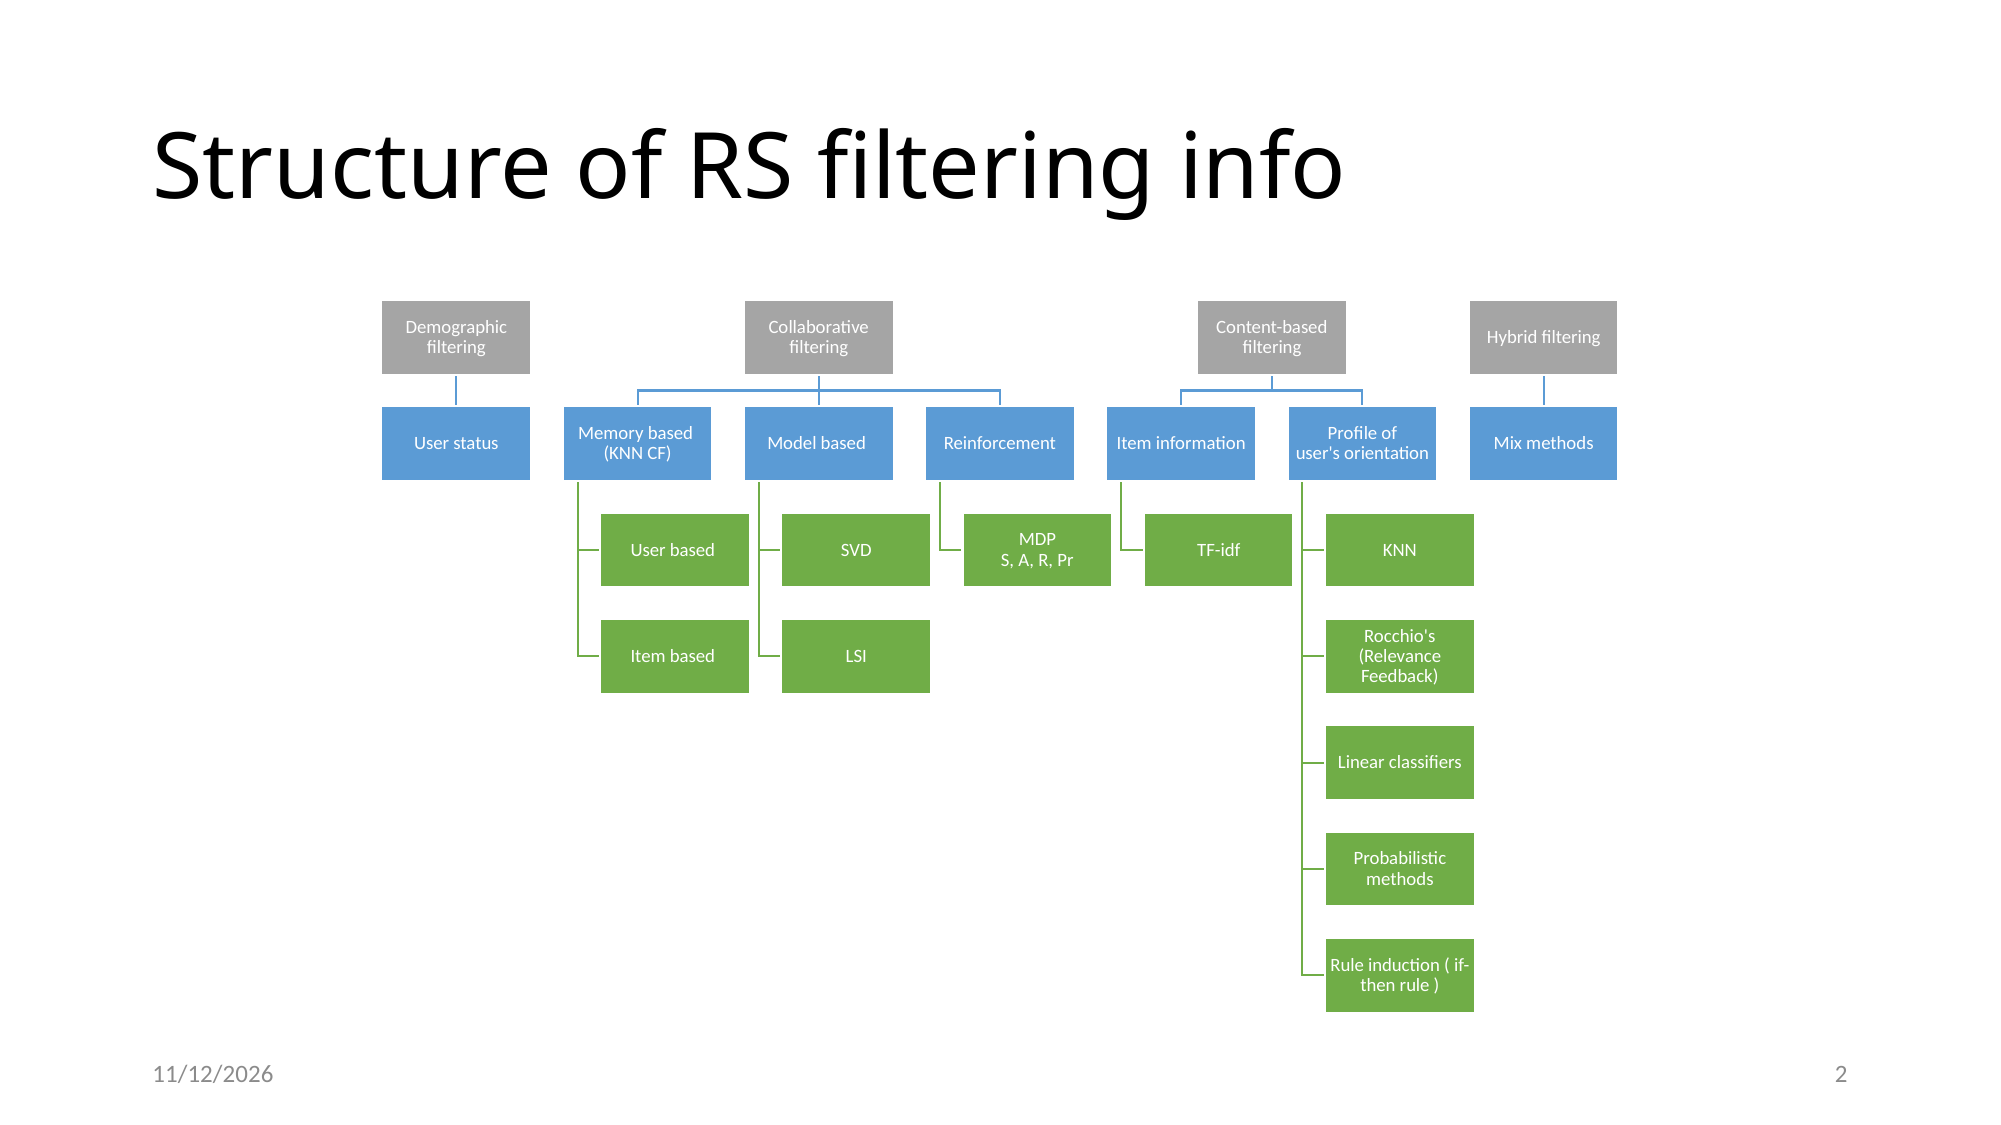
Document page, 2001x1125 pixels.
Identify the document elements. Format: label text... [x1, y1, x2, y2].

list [137, 299, 1863, 1014]
title Structure of RS filtering info [137, 59, 1863, 278]
slide_number 2 [1412, 1042, 1863, 1103]
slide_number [137, 1042, 588, 1103]
